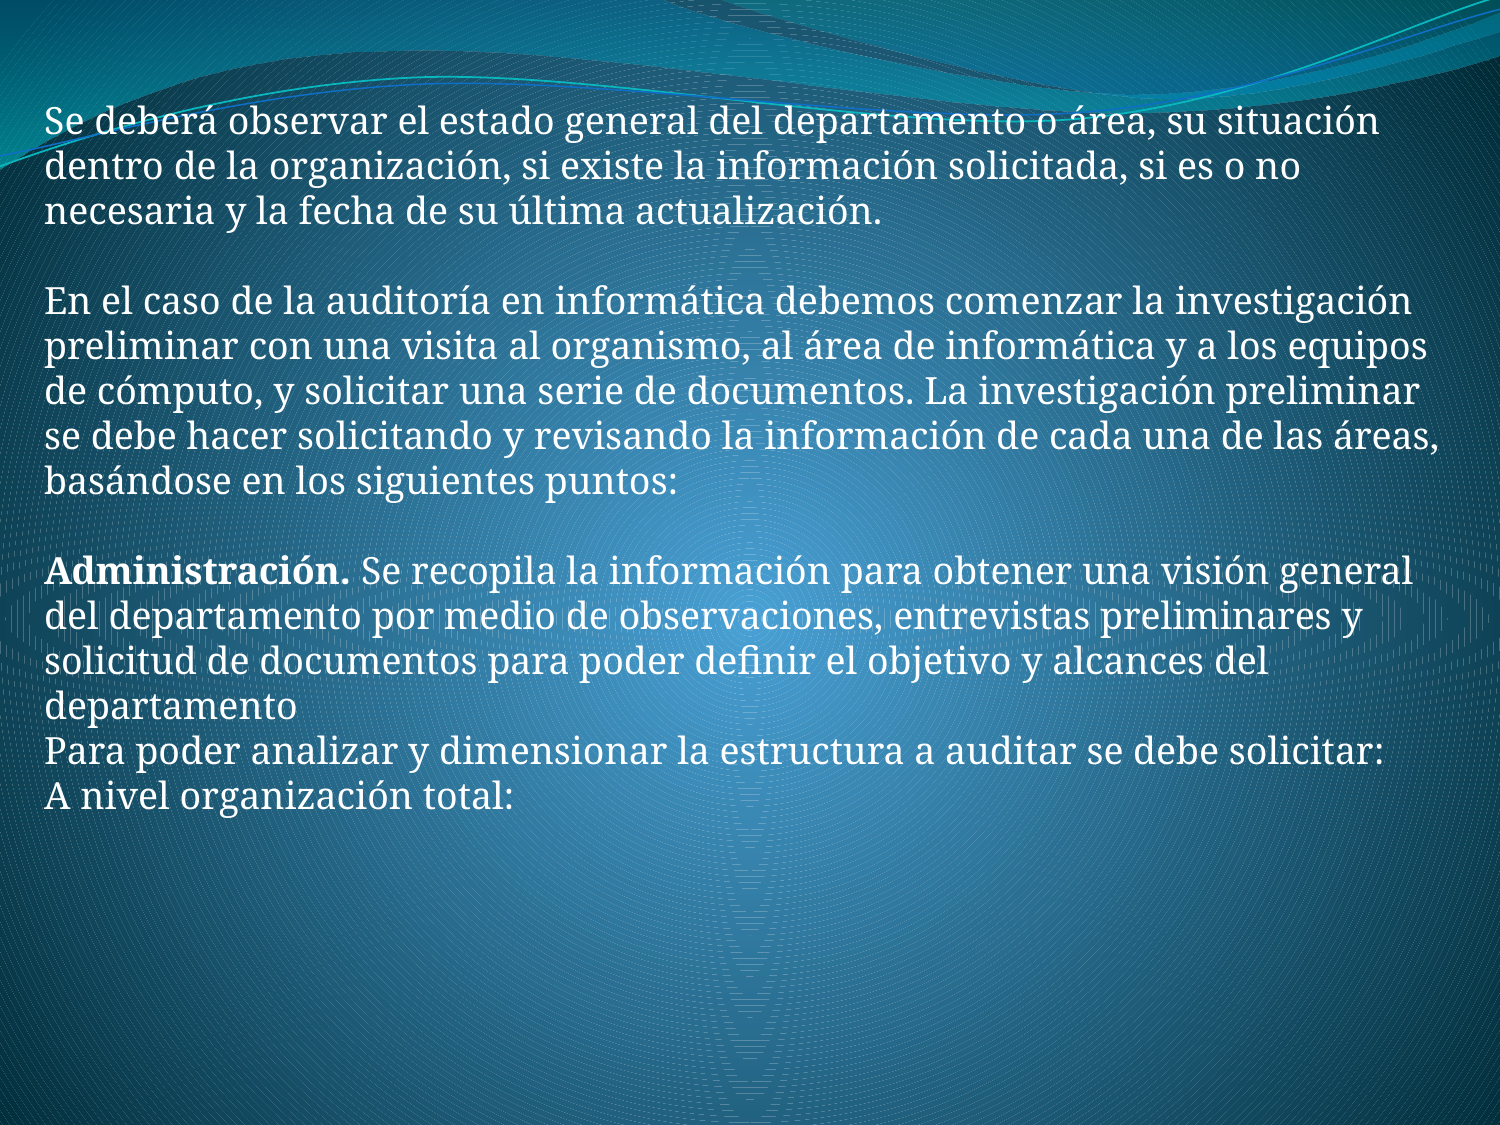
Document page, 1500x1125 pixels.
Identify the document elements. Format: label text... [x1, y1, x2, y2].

text_box Se deberá observar el estado general del departamento o área, su situación dentro de la organización, si existe la información solicitada, si es o no necesaria y la fecha de su última actualización. En el caso de la auditoría en informática debemos comenzar la investigación preliminar con una visita al organismo, al área de informática y a los equipos de cómputo, y solicitar una serie de documentos. La investigación preliminar se debe hacer solicitando y revisando la información de cada una de las áreas, basándose en los siguientes puntos: Administración. Se recopila la información para obtener una visión general del departamento por medio de observaciones, entrevistas preliminares y solicitud de documentos para poder definir el objetivo y alcances del departamento Para poder analizar y dimensionar la estructura a auditar se debe solicitar: A nivel organización total: [29, 89, 1468, 825]
